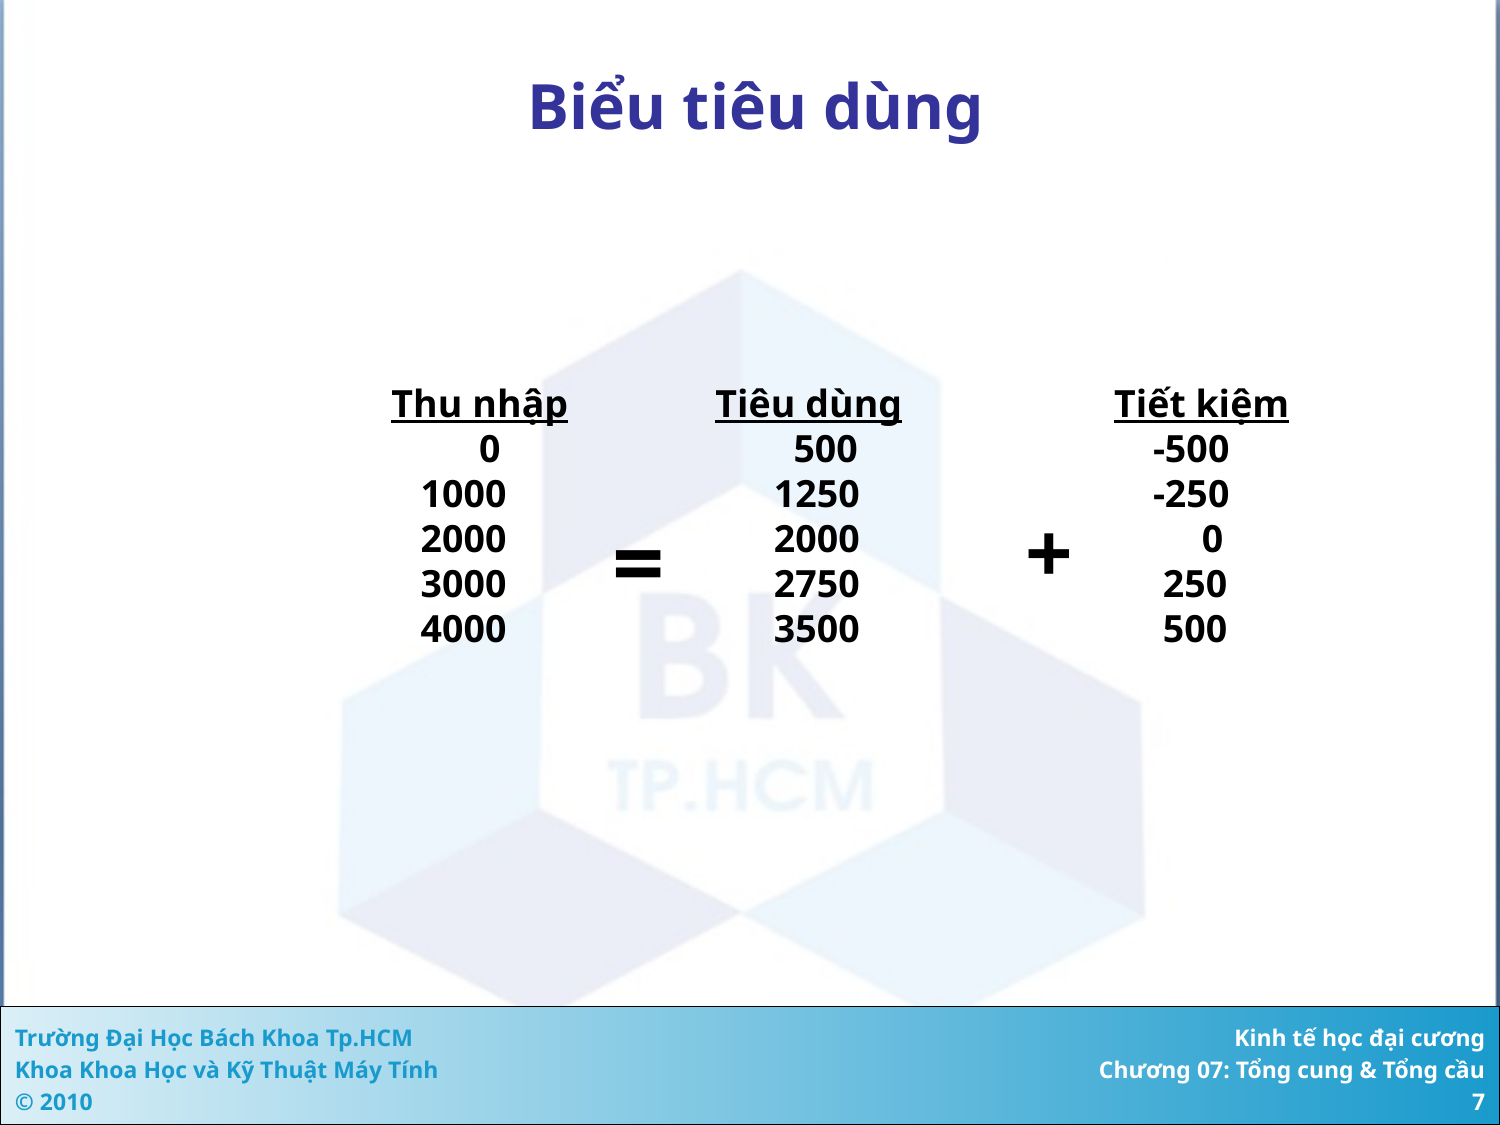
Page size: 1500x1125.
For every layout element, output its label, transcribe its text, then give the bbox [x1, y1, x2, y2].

title Biểu tiêu dùng [49, 12, 1463, 151]
text_box Tiêu dùng 500 1250 2000 2750 3500 [700, 372, 918, 658]
text_box Thu nhập 0 1000 2000 3000 4000 [376, 372, 584, 658]
text_box = [597, 497, 680, 623]
text_box Tiết kiệm -500 -250 0 250 500 [1099, 372, 1305, 658]
picture [0, 0, 1500, 1006]
text_box + [1010, 492, 1088, 608]
